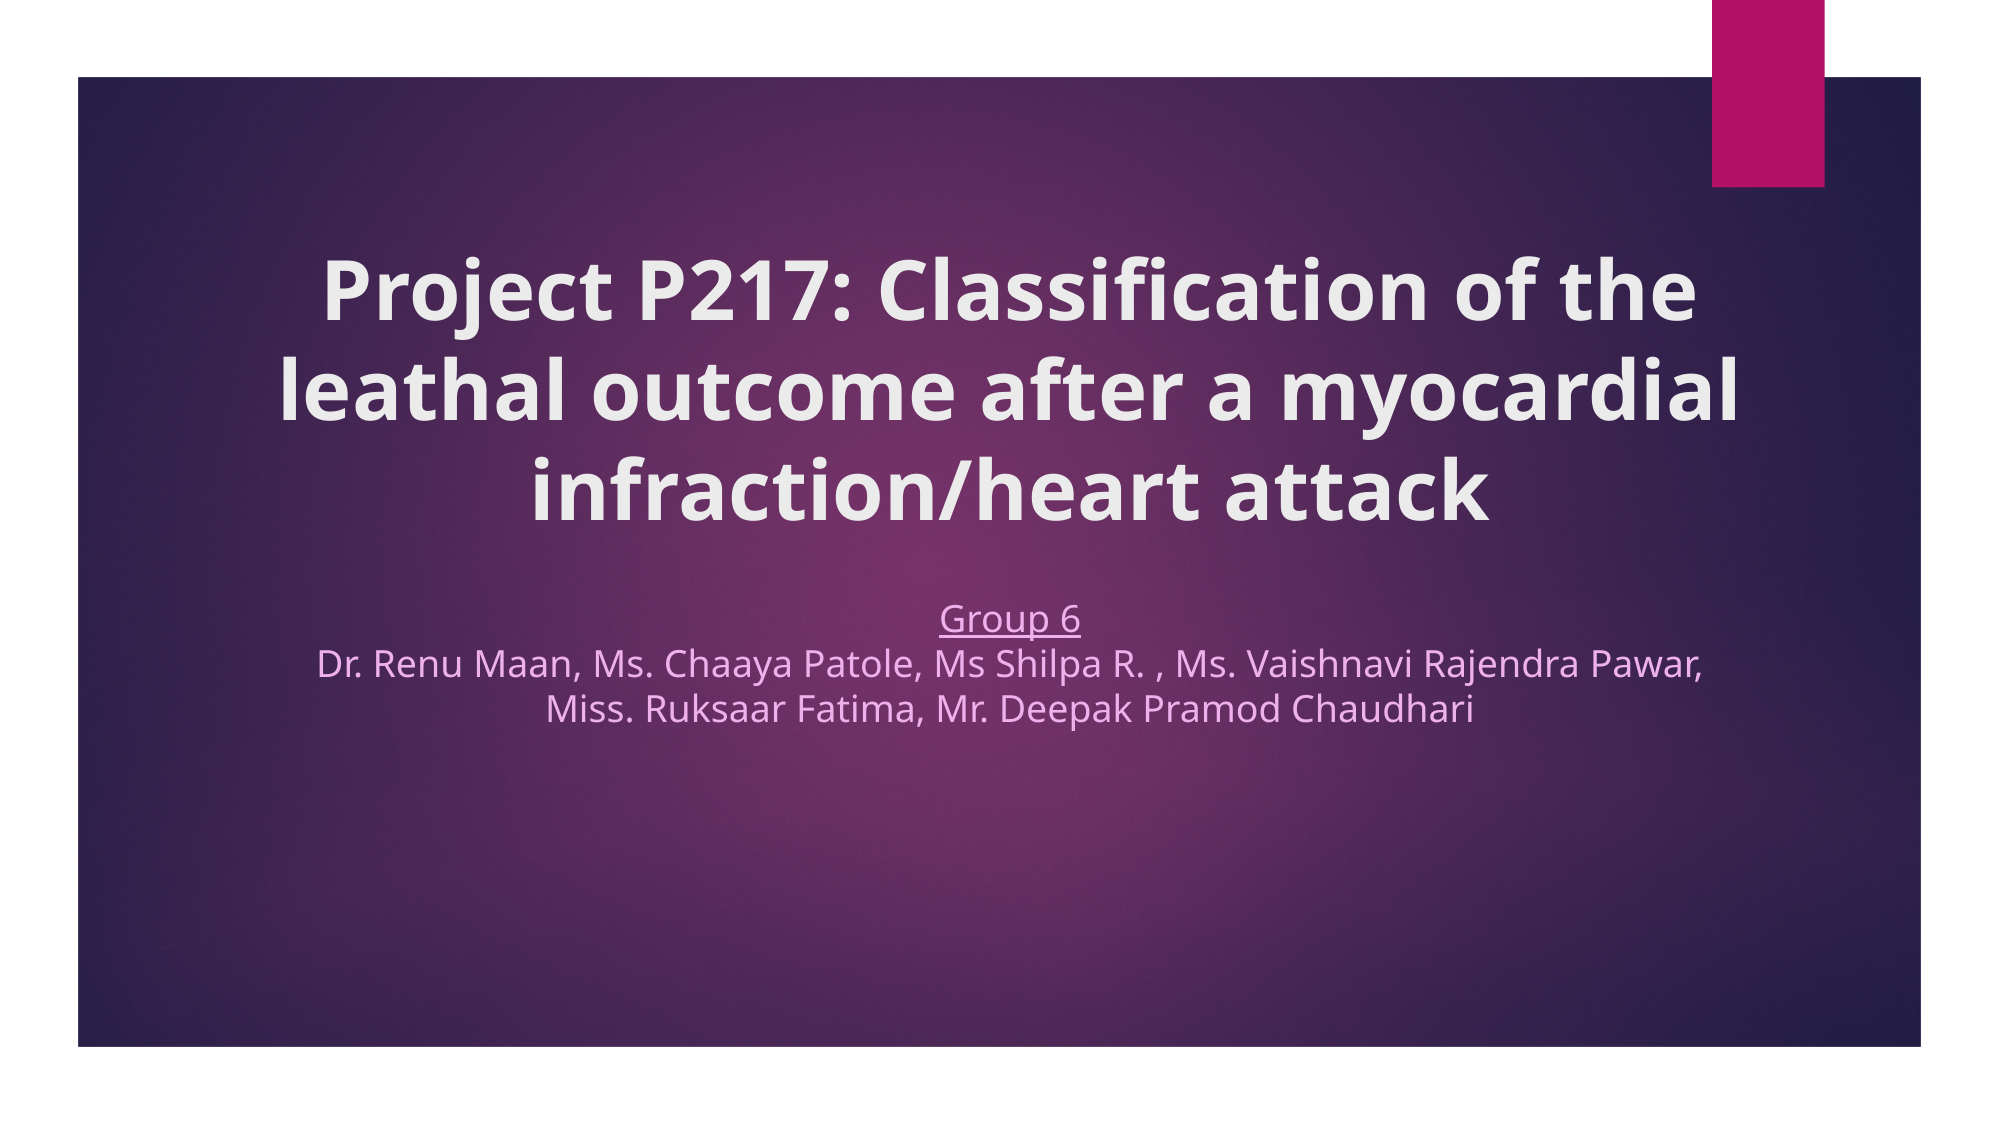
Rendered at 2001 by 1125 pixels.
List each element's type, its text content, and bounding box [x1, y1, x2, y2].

title Project P217: Classification of the leathal outcome after a myocardial infraction/heart attack [172, 105, 1849, 545]
text_box Group 6 Dr. Renu Maan, Ms. Chaaya Patole, Ms Shilpa R. , Ms. Vaishnavi Rajendra Pawar, Miss. Ruksaar Fatima, Mr. Deepak Pramod Chaudhari [263, 587, 1758, 783]
